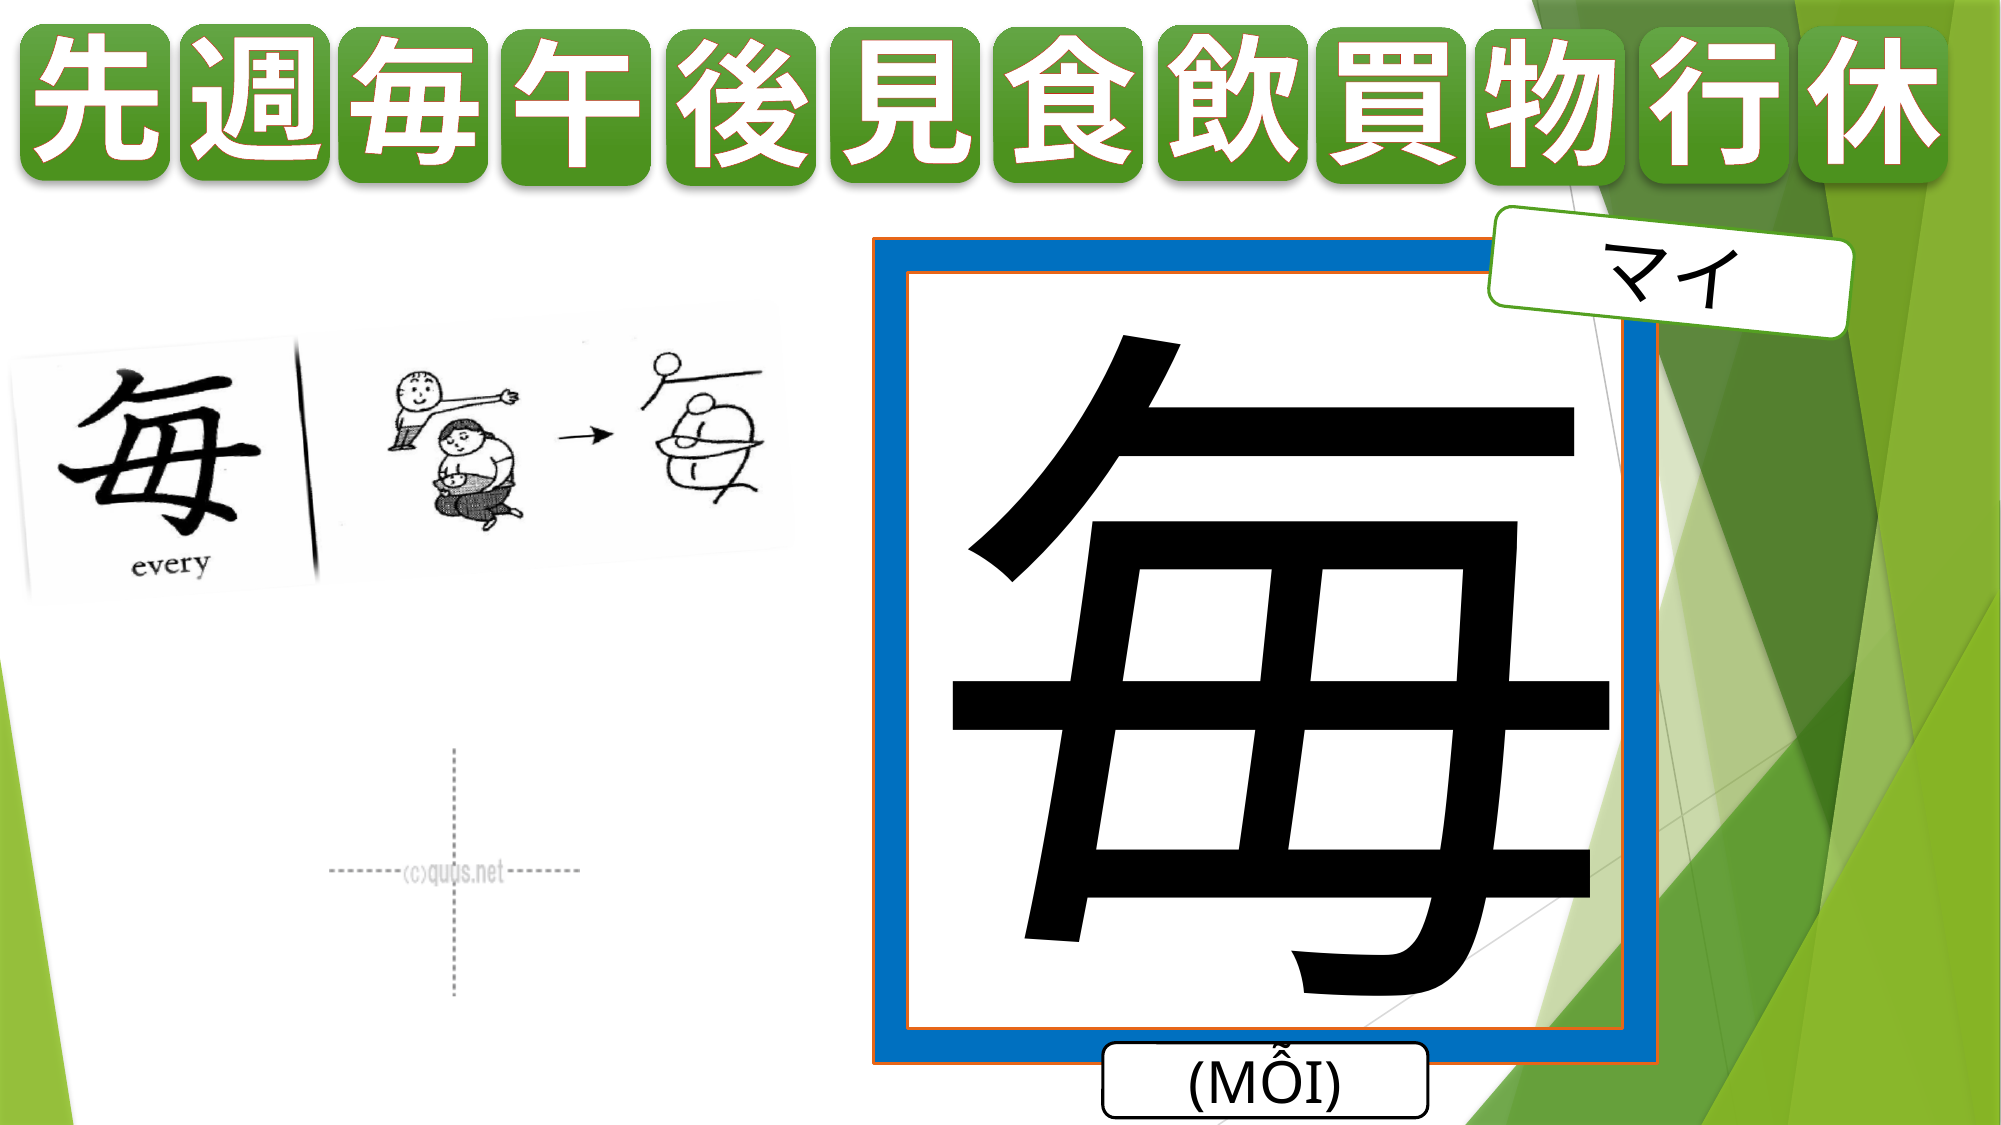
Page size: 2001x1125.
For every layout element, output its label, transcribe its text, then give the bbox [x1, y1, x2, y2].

text_box 週 [179, 24, 330, 181]
text_box 毎 [872, 237, 1659, 1065]
text_box 見 [830, 26, 981, 184]
picture [11, 325, 790, 579]
text_box 午 [501, 29, 652, 186]
text_box 毎 [338, 26, 489, 184]
text_box 後 [666, 29, 817, 186]
text_box 物 [1474, 29, 1626, 186]
text_box 休 [1797, 26, 1949, 183]
text_box 買 [1316, 27, 1467, 184]
text_box (MỖI) [1101, 1041, 1430, 1120]
text_box 食 [993, 26, 1144, 184]
picture [329, 746, 581, 998]
text_box 行 [1639, 27, 1790, 184]
text_box マイ [1487, 205, 1856, 341]
text_box 先 [20, 24, 171, 181]
text_box 飲 [1157, 24, 1308, 182]
